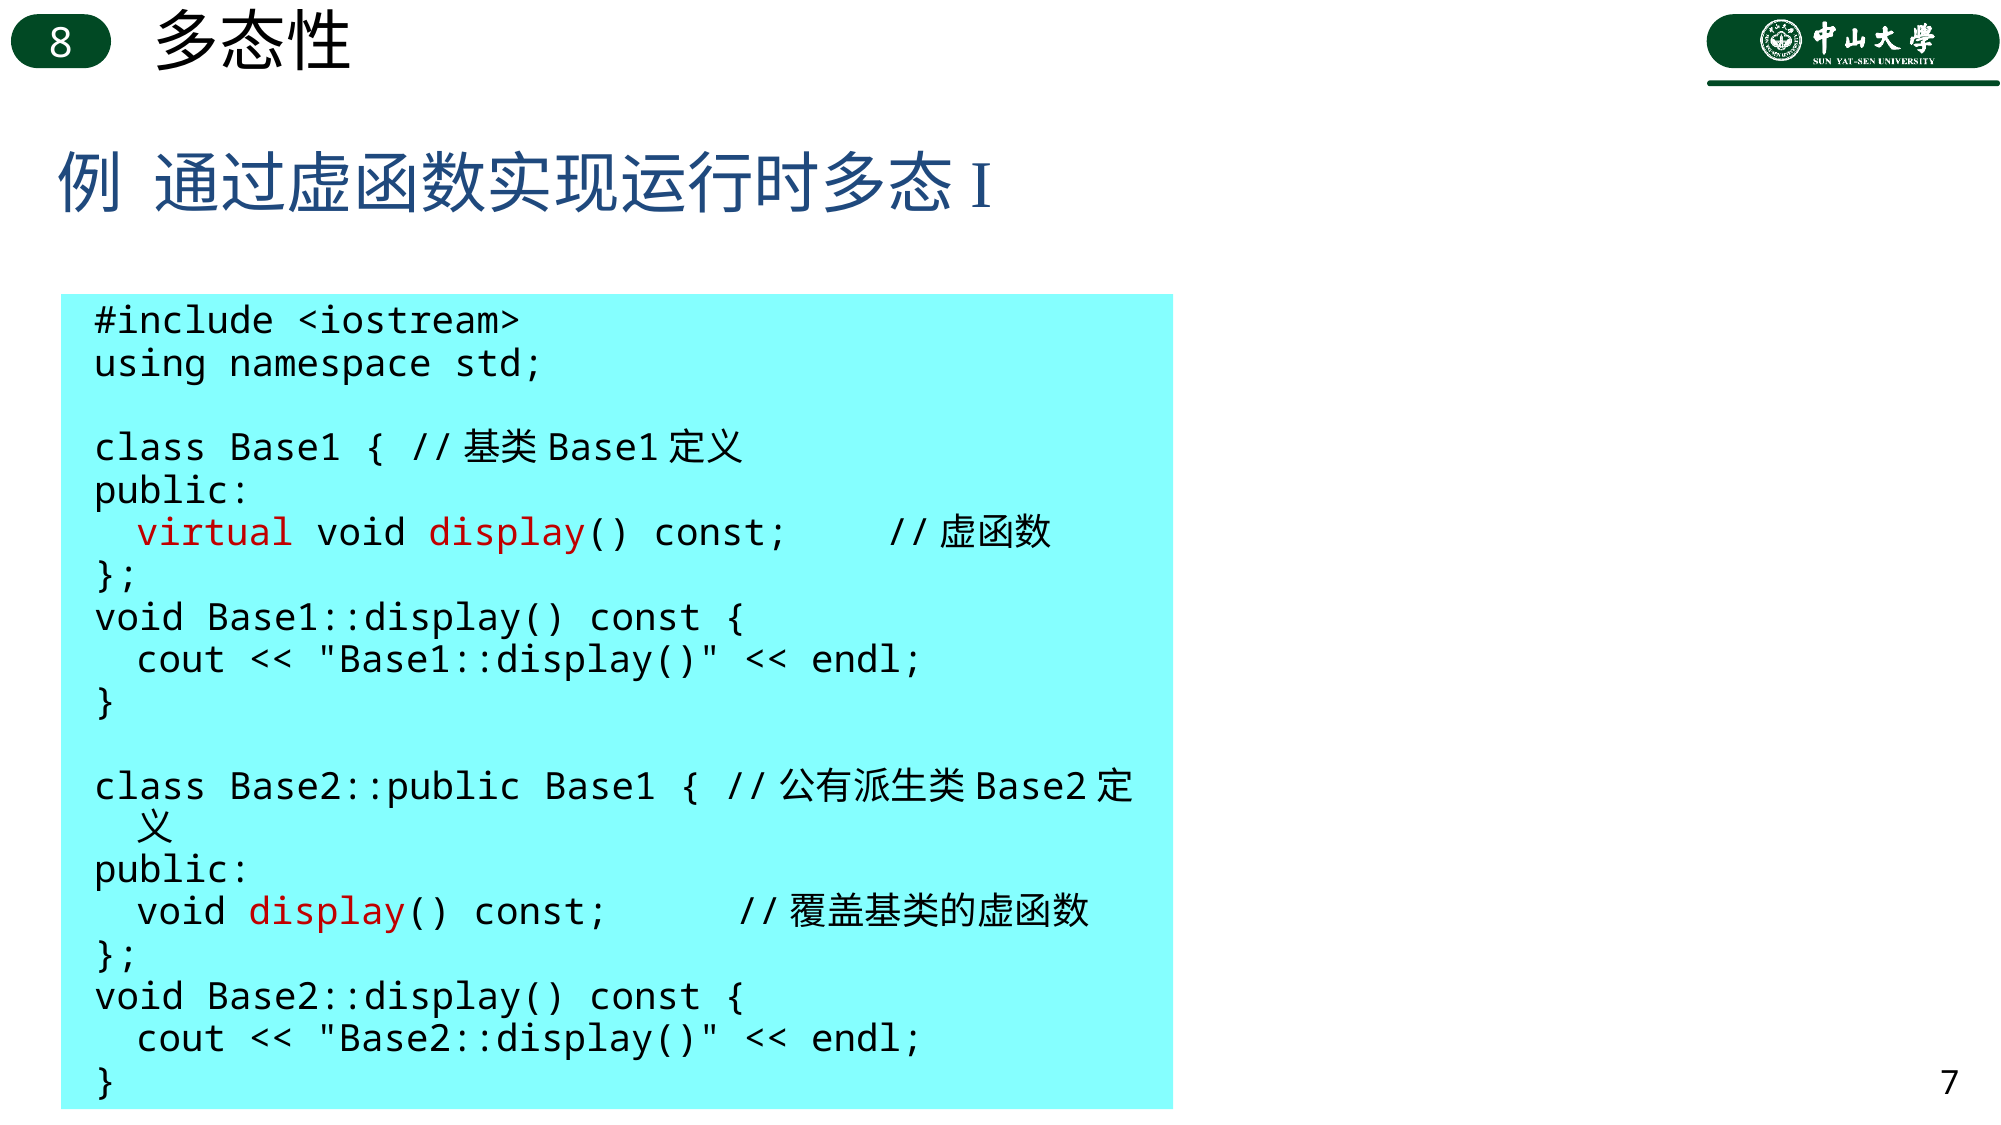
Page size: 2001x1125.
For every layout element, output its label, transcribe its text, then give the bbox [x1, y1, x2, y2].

text_box 多态性 [138, 0, 369, 87]
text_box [1706, 14, 2000, 87]
list #include <iostream> using namespace std; class Base1 { //基类Base1定义 public: virtual void display() const; //虚函数 }; void Base1::display() const { cout << "Base1::display()" << endl; } class Base2::public Base1 { //公有派生类Base2定义 public: void display() const; //覆盖基类的虚函数 }; void Base2::display() const { cout << "Base2::display()" << endl; } [61, 294, 1174, 1110]
text_box 8 [9, 13, 113, 70]
slide_number 7 [1901, 1053, 1975, 1114]
picture [1749, 8, 1957, 82]
text_box 例 通过虚函数实现运行时多态I [41, 114, 1392, 248]
